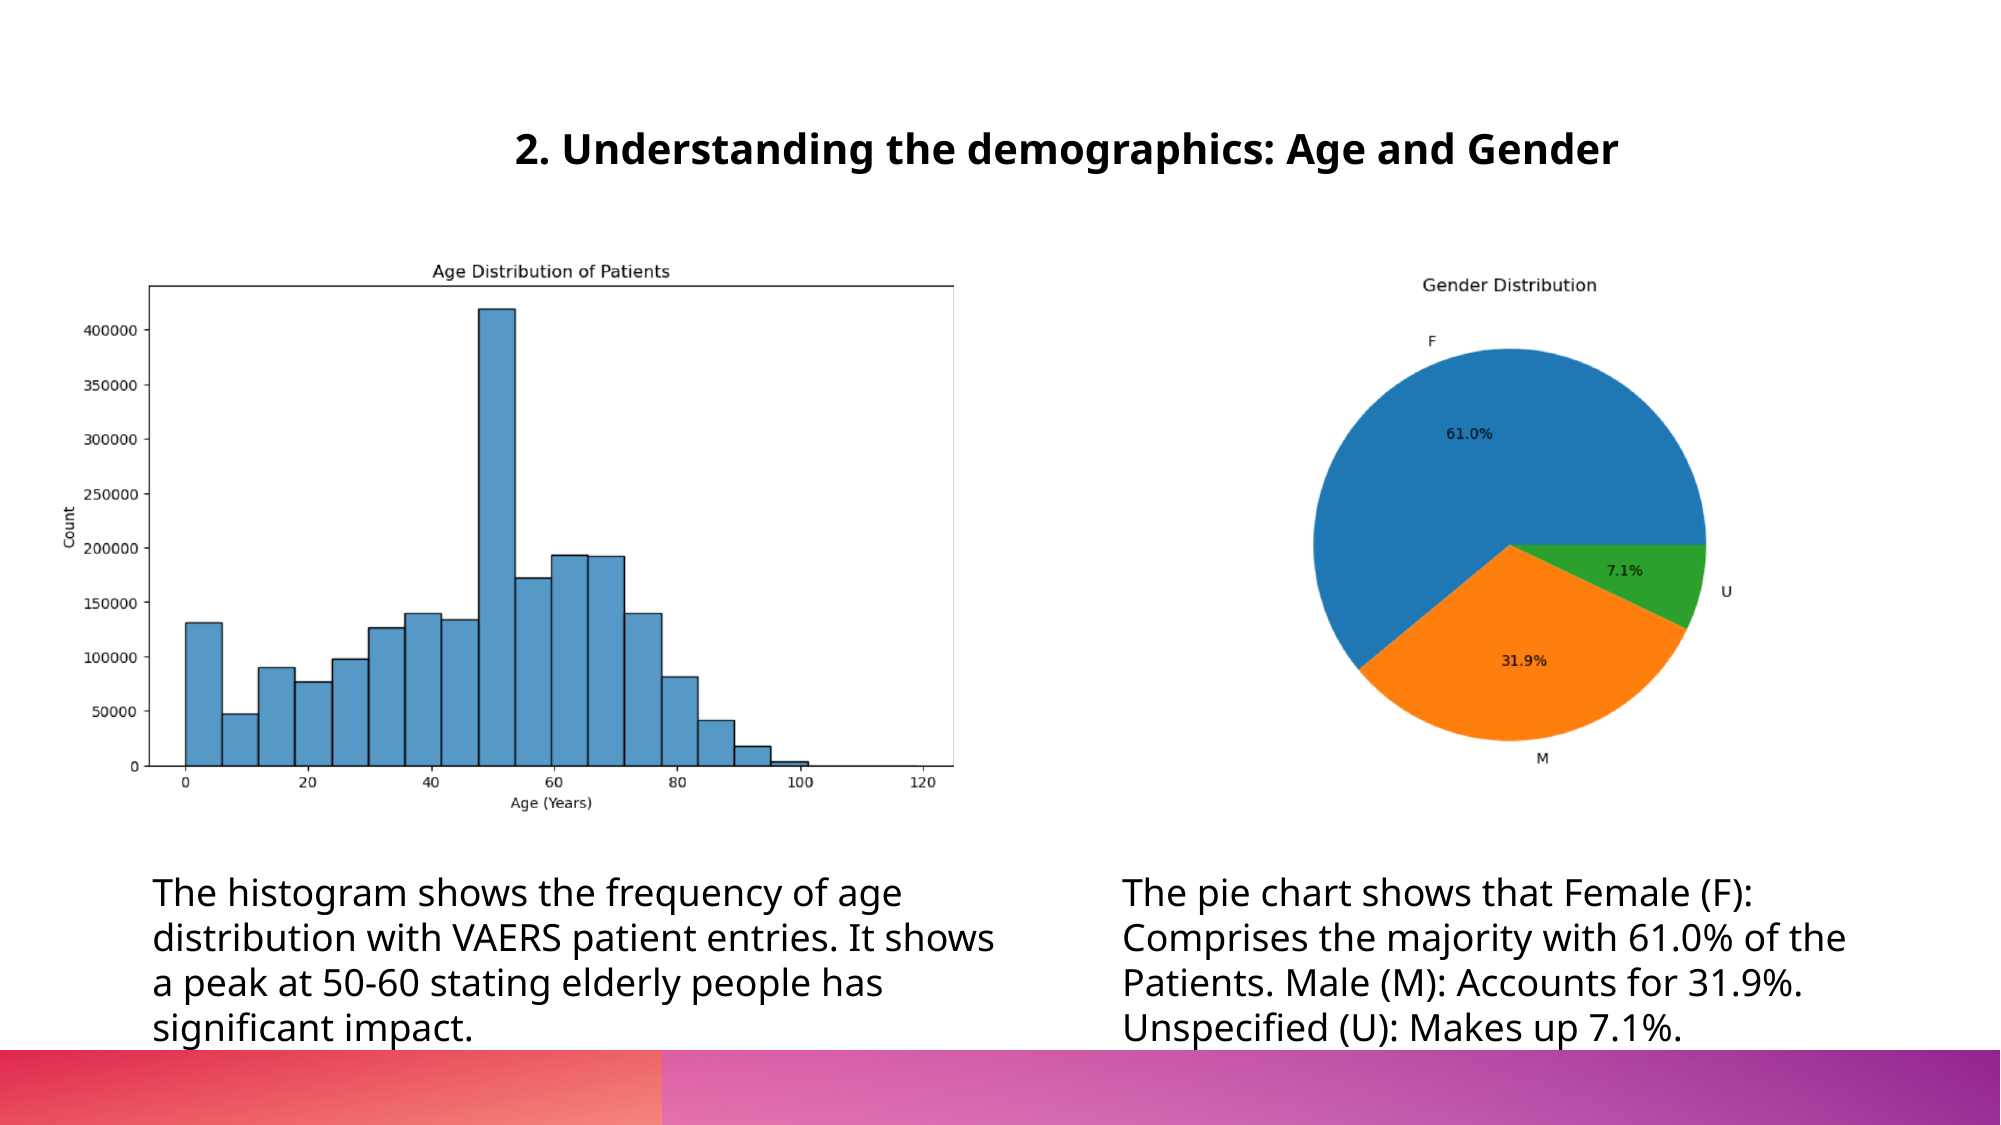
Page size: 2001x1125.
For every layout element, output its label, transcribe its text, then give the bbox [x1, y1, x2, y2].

text_box 2. Understanding the demographics: Age and Gender [500, 115, 1636, 180]
text_box The pie chart shows that Female (F): Comprises the majority with 61.0% of the Patients. Male (M): Accounts for 31.9%. Unspecified (U): Makes up 7.1%. [1107, 861, 1957, 1102]
picture [1284, 267, 1780, 795]
text_box The histogram shows the frequency of age distribution with VAERS patient entries. It shows a peak at 50-60 stating elderly people has significant impact. [137, 861, 1033, 1057]
picture [58, 258, 954, 828]
